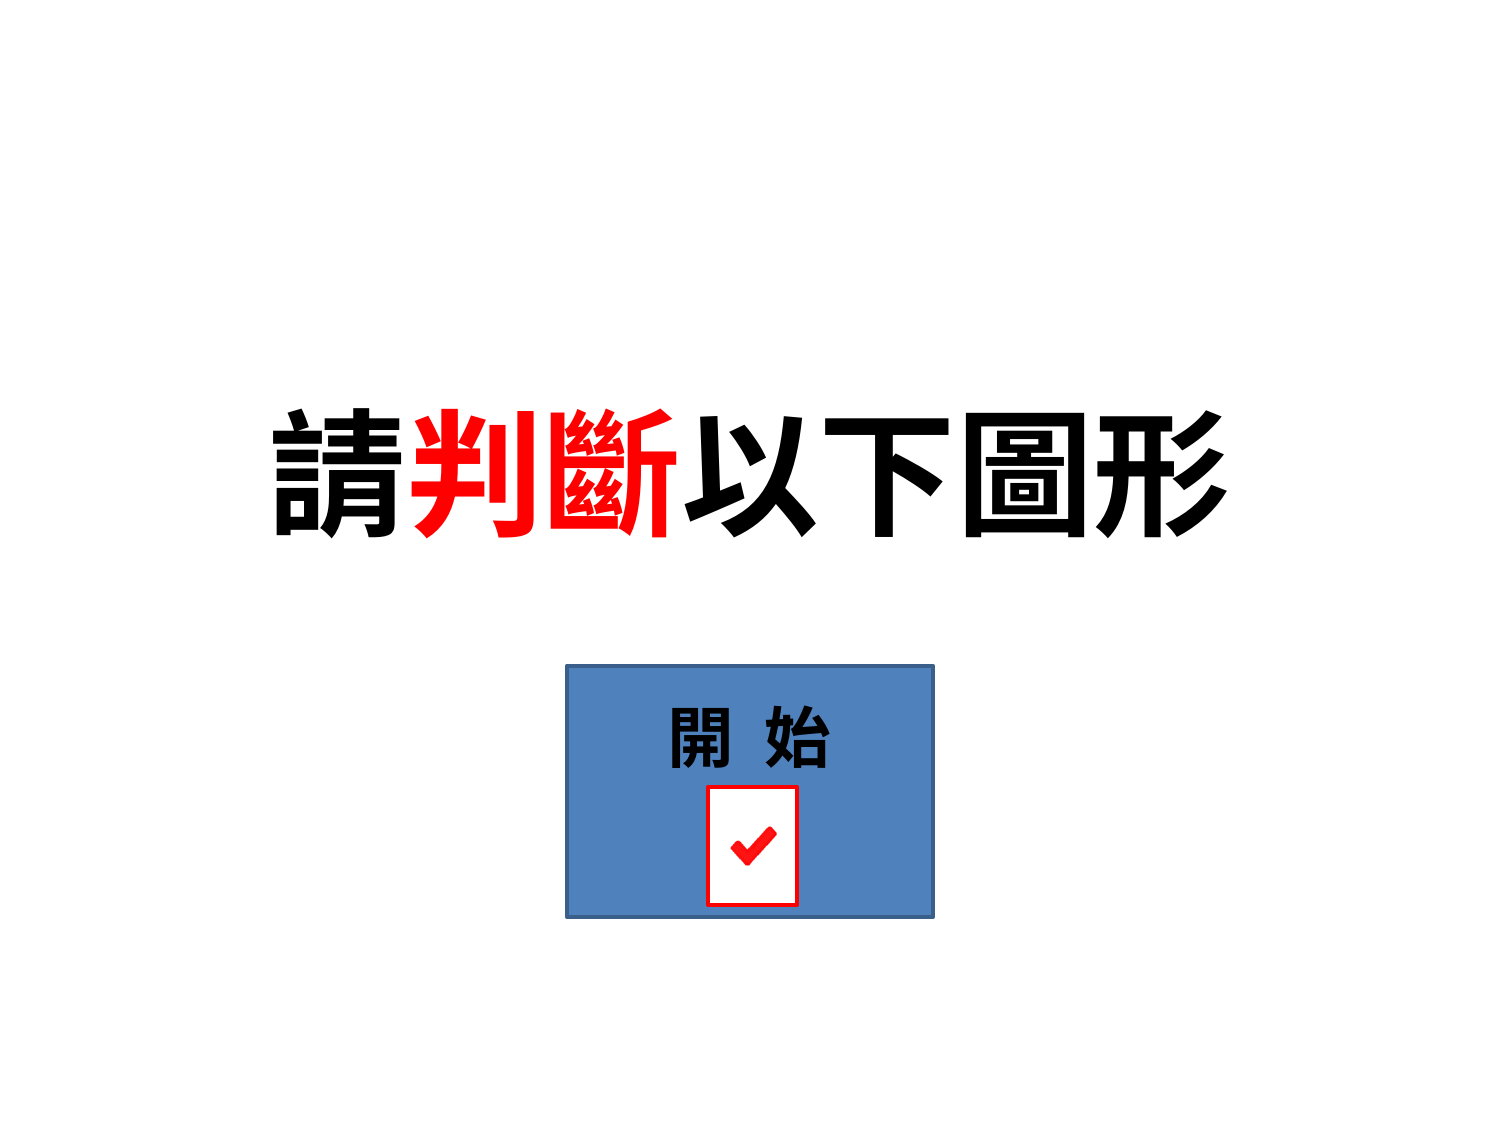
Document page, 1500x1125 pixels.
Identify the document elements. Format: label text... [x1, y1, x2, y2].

title 請判斷以下圖形 [112, 349, 1388, 591]
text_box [566, 665, 934, 917]
